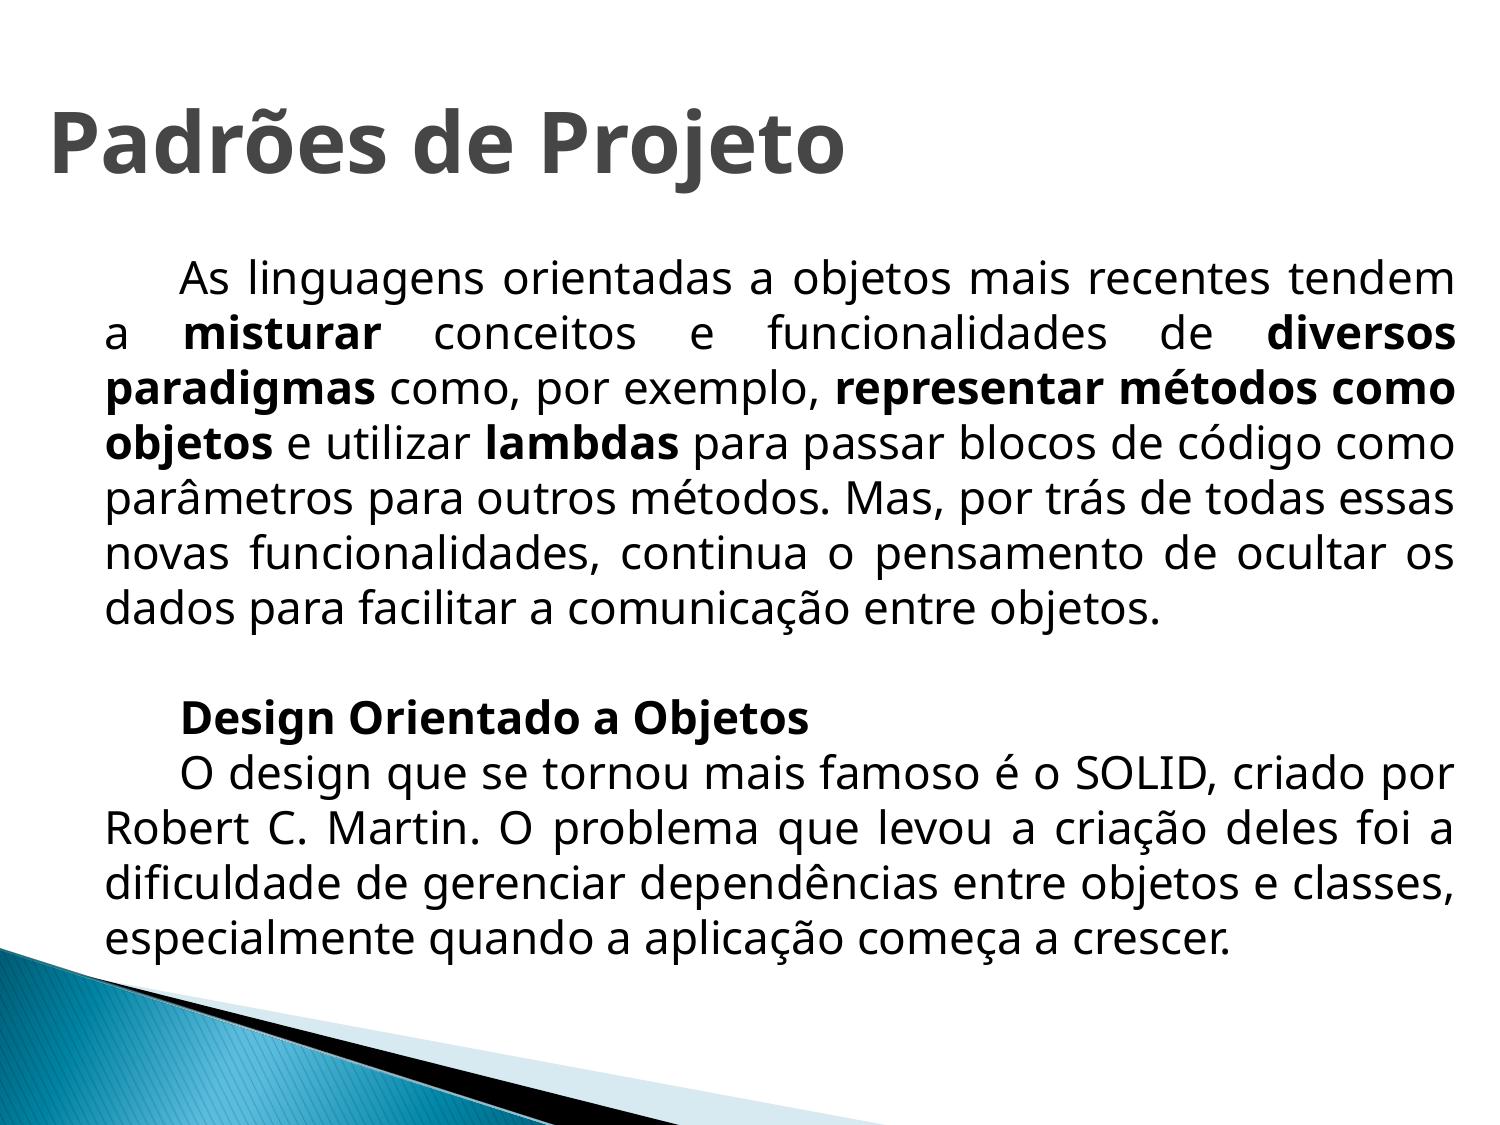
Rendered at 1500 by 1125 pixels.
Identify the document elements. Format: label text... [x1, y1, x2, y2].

picture [0, 946, 559, 1125]
title Padrões de Projeto [32, 43, 1426, 235]
text_box As linguagens orientadas a objetos mais recentes tendem a misturar conceitos e funcionalidades de diversos paradigmas como, por exemplo, representar métodos como objetos e utilizar lambdas para passar blocos de código como parâmetros para outros métodos. Mas, por trás de todas essas novas funcionalidades, continua o pensamento de ocultar os dados para facilitar a comunicação entre objetos. Design Orientado a Objetos O design que se tornou mais famoso é o SOLID, criado por Robert C. Martin. O problema que levou a criação deles foi a dificuldade de gerenciar dependências entre objetos e classes, especialmente quando a aplicação começa a crescer. [89, 234, 1472, 951]
